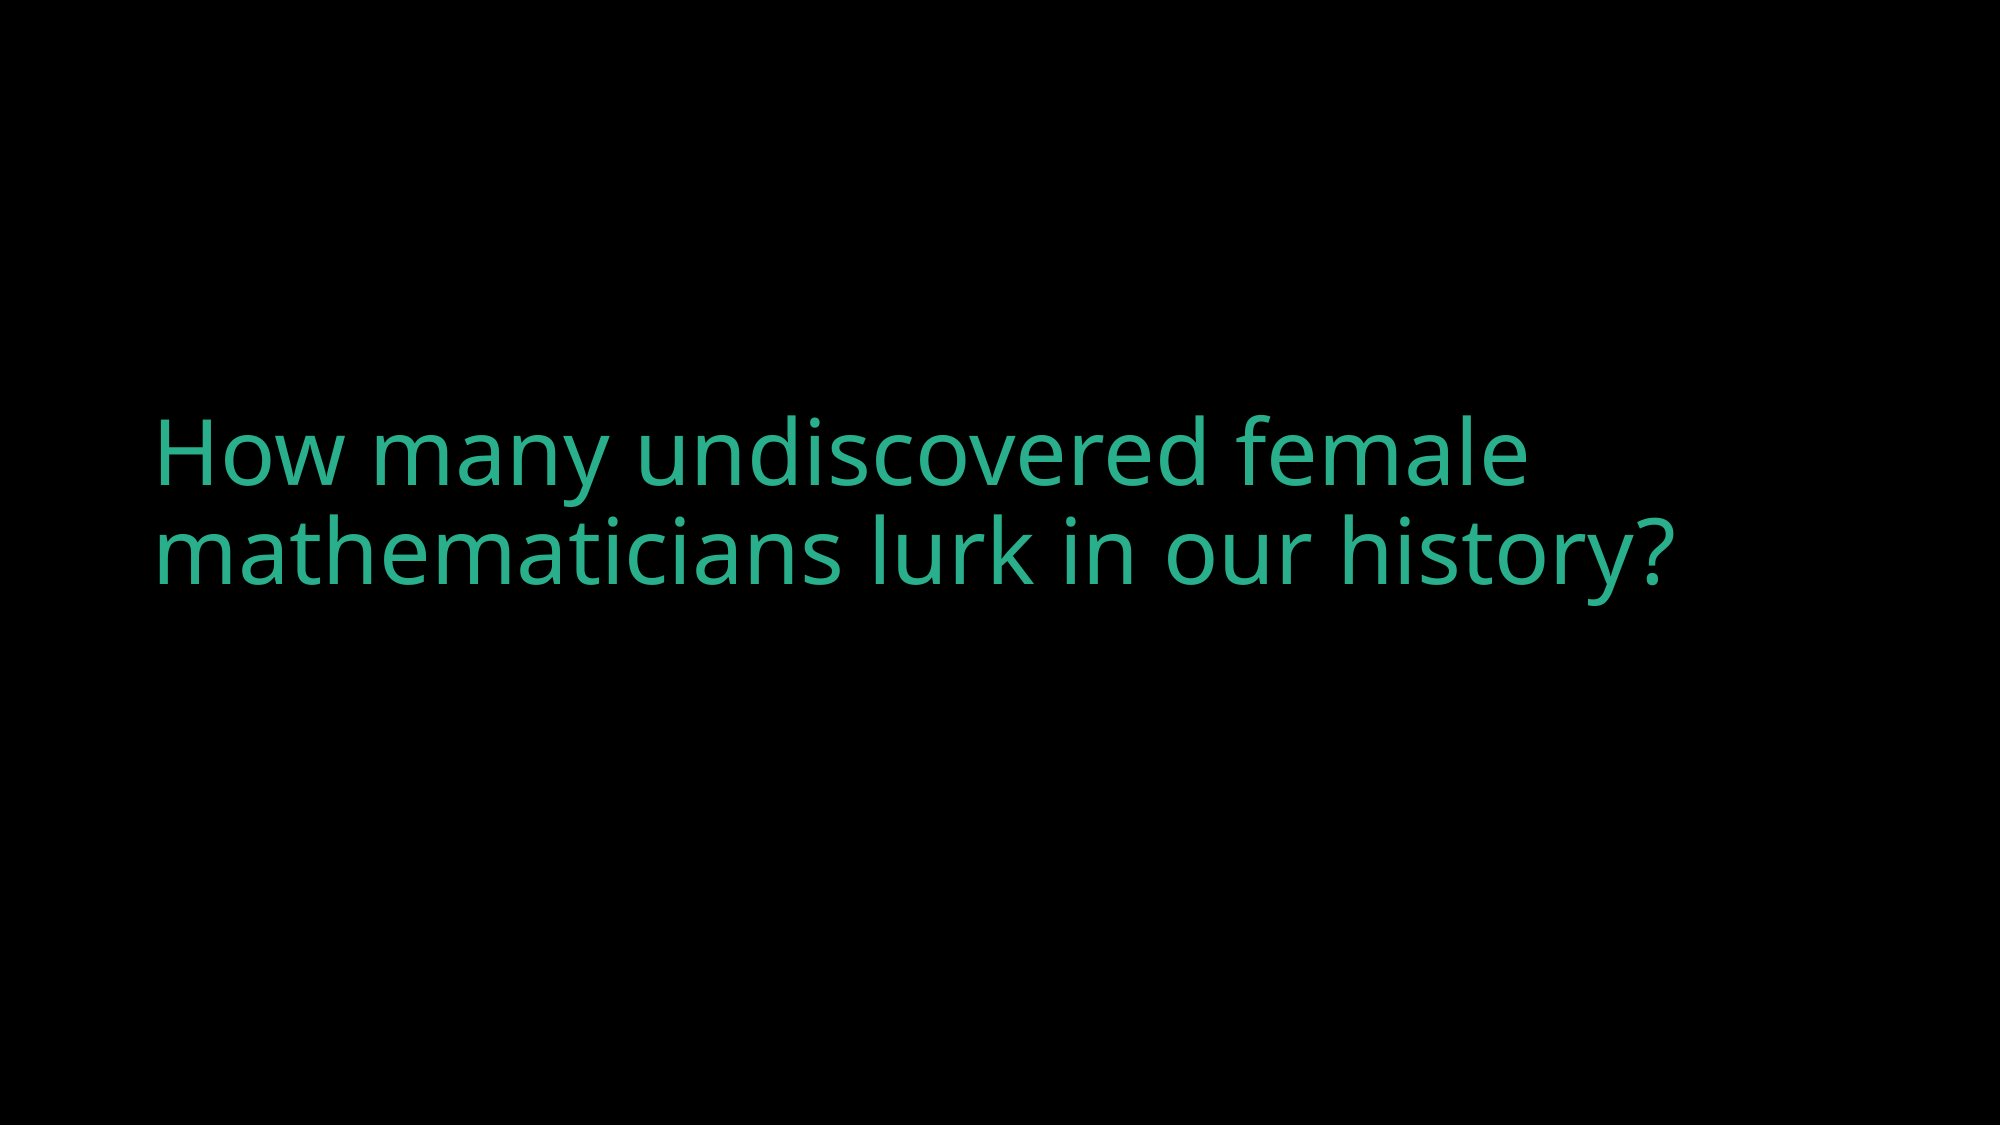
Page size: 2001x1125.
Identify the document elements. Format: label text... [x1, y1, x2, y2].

title How many undiscovered female mathematicians lurk in our history? [137, 59, 1863, 952]
